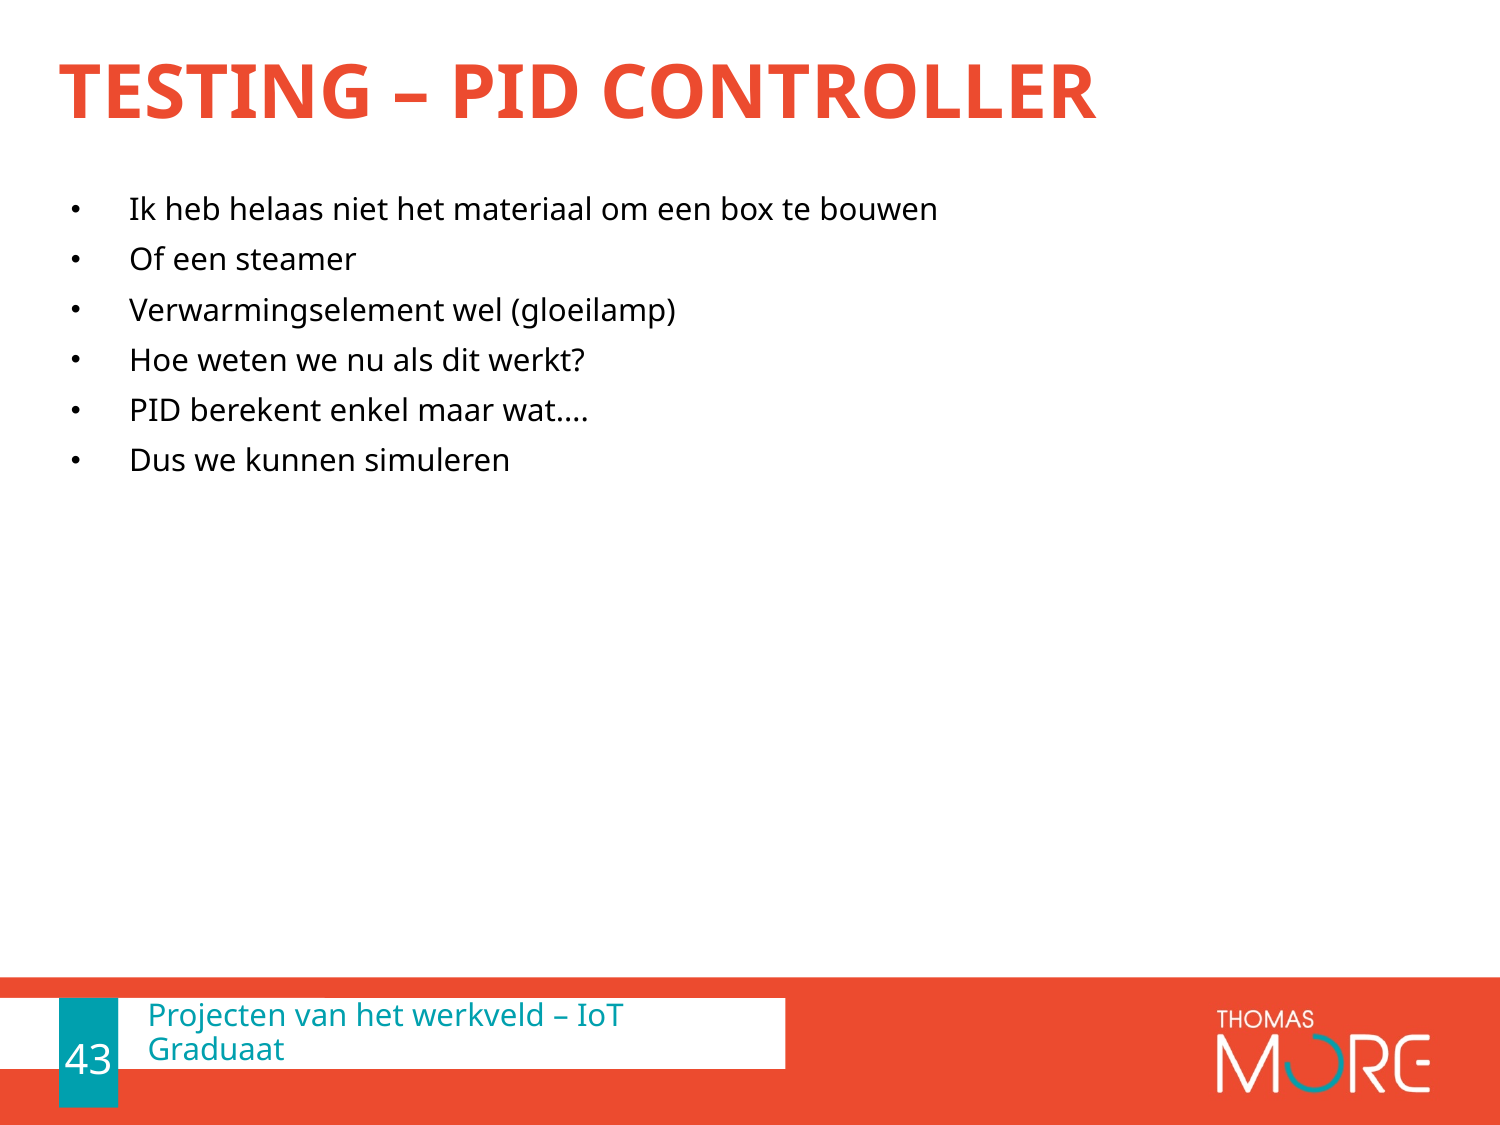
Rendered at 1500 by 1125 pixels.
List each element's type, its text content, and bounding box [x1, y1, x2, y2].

text_box 43 [59, 997, 119, 1108]
footer Projecten van het werkveld – IoT Graduaat [123, 998, 786, 1069]
picture [1187, 980, 1459, 1122]
title Testing – PID controller [0, 0, 1500, 188]
list Ik heb helaas niet het materiaal om een box te bouwen Of een steamer Verwarmingselement wel (gloeilamp) Hoe weten we nu als dit werkt? PID berekent enkel maar wat…. Dus we kunnen simuleren [0, 152, 1483, 965]
